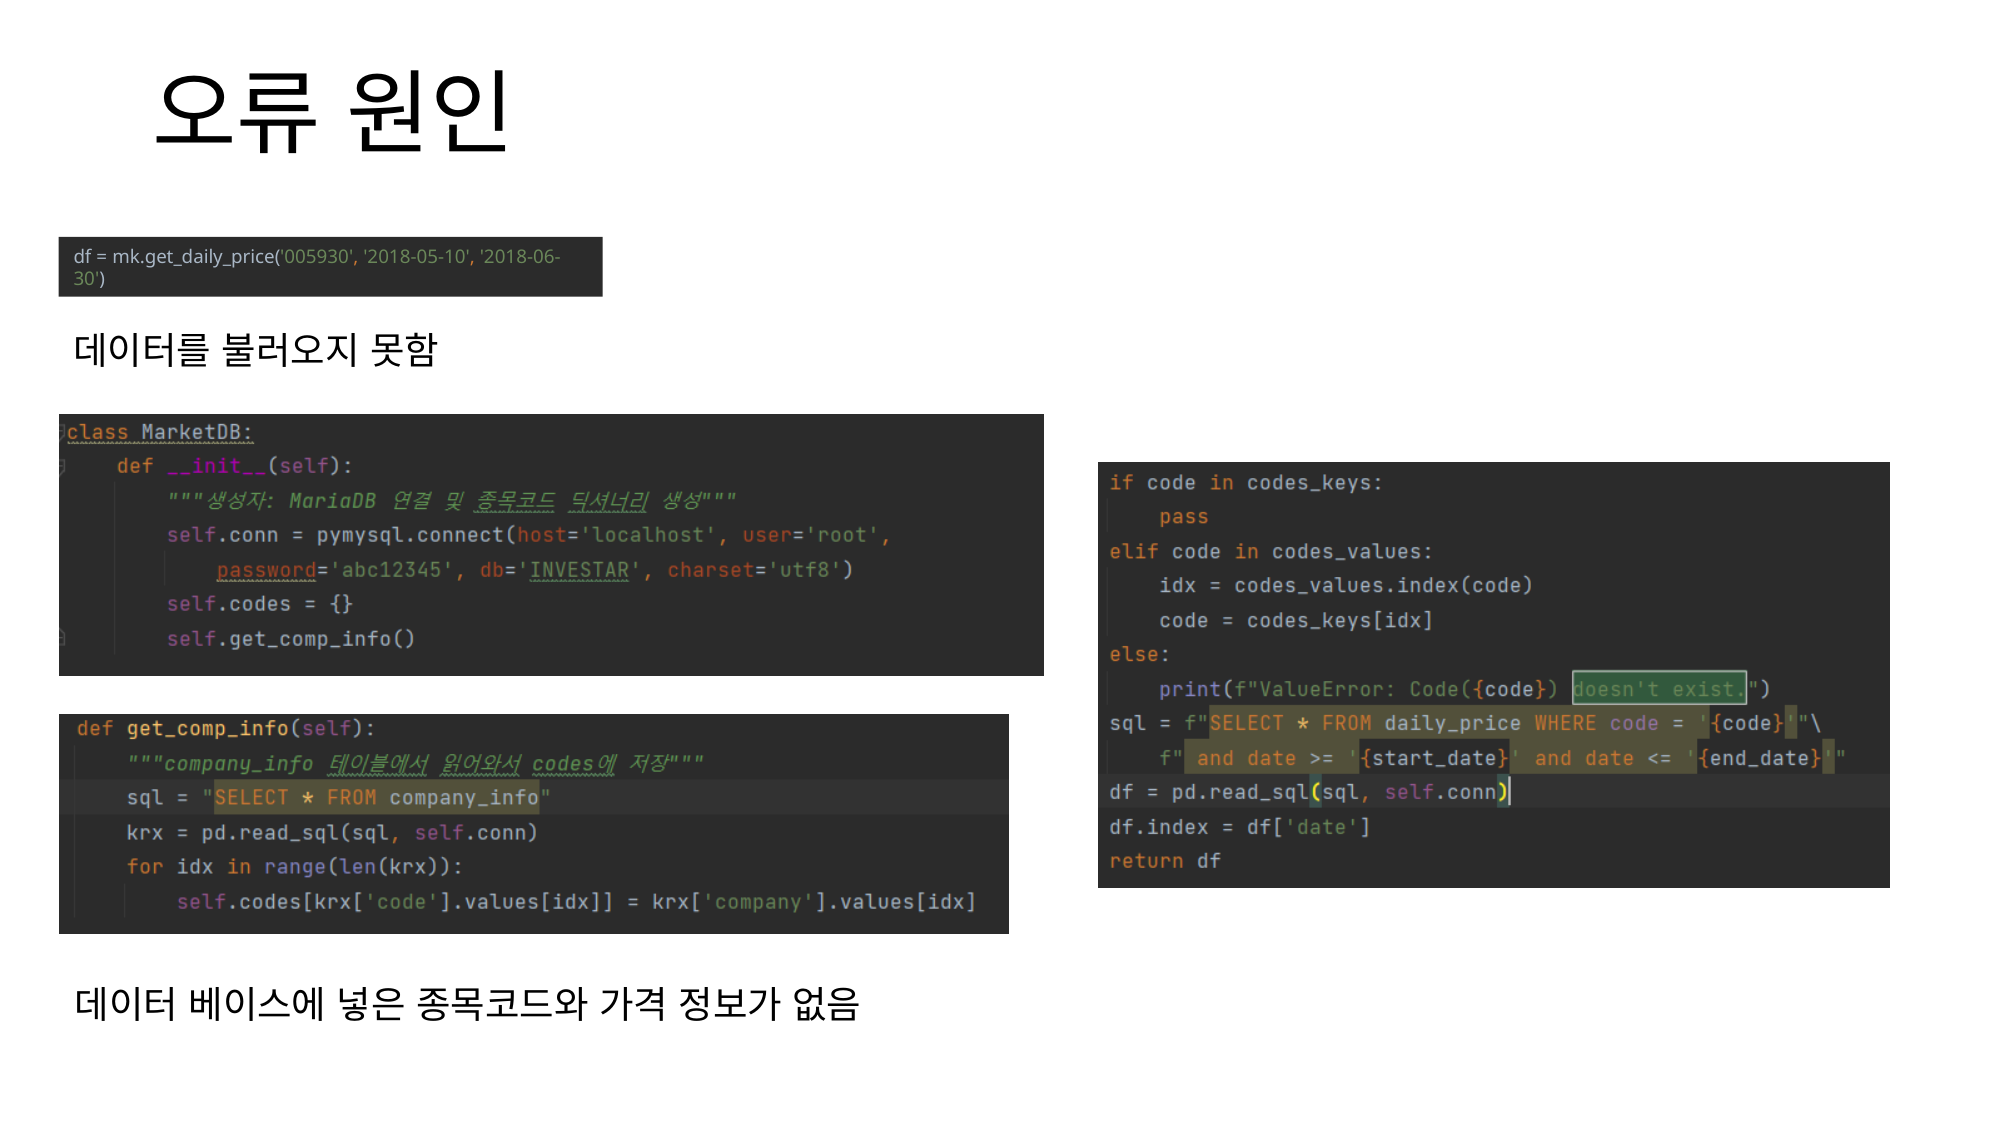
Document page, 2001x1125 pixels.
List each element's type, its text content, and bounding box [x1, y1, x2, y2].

text_box 오류 원인 [137, 59, 1494, 198]
picture [59, 714, 1009, 934]
text_box 데이터 베이스에 넣은 종목코드와 가격 정보가 없음 [59, 973, 1009, 1033]
text_box 데이터를 불러오지 못함 [58, 319, 624, 380]
picture [59, 414, 1044, 676]
text_box df = mk.get_daily_price('005930', '2018-05-10', '2018-06-30') [58, 236, 603, 297]
picture [1098, 462, 1890, 888]
